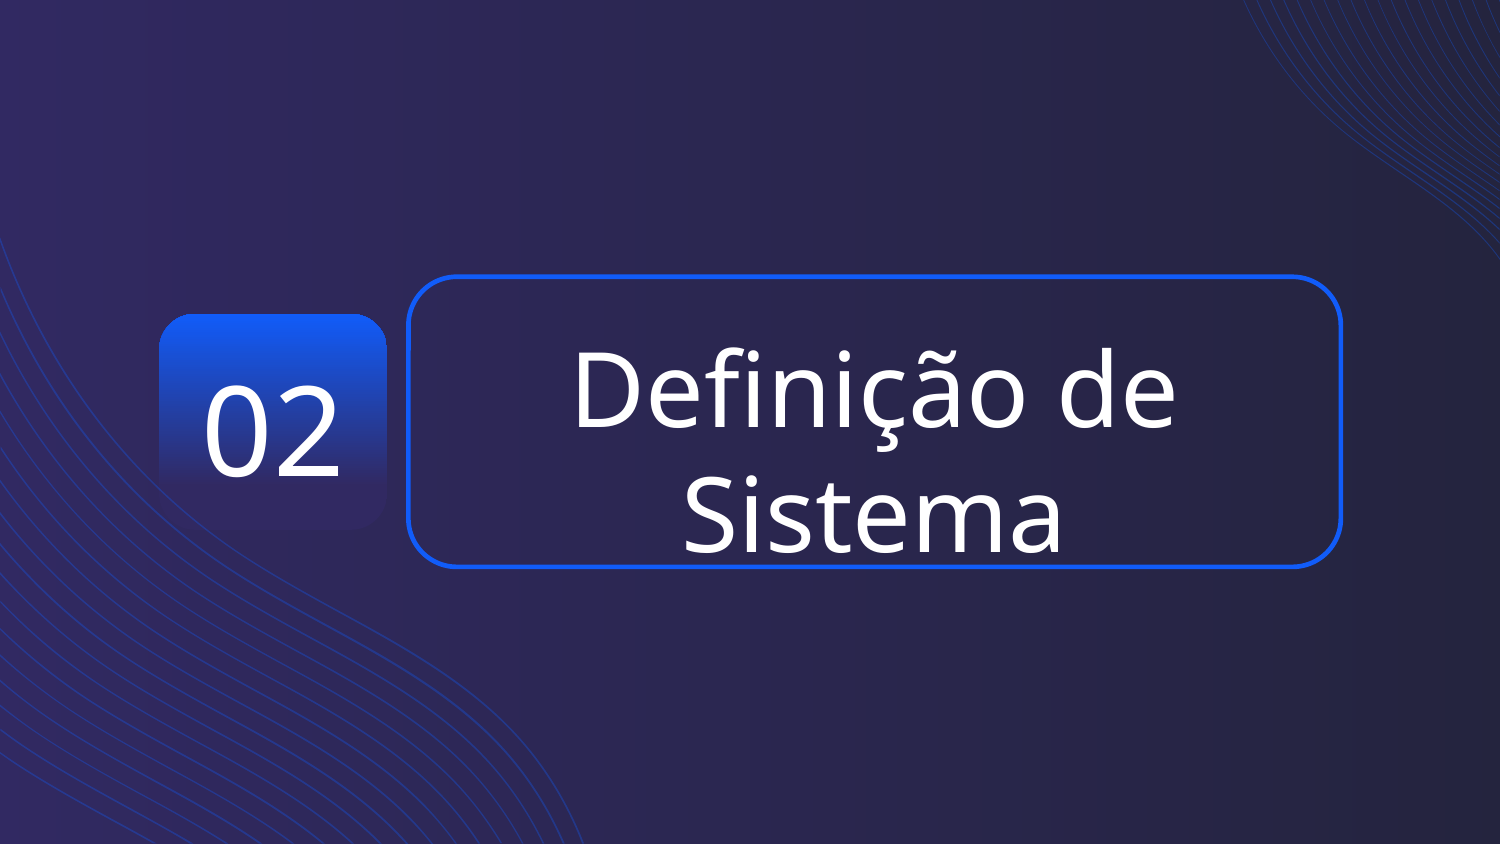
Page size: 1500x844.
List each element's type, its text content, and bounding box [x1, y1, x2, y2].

title Definição de Sistema [476, 308, 1273, 550]
title 02 [180, 336, 366, 512]
